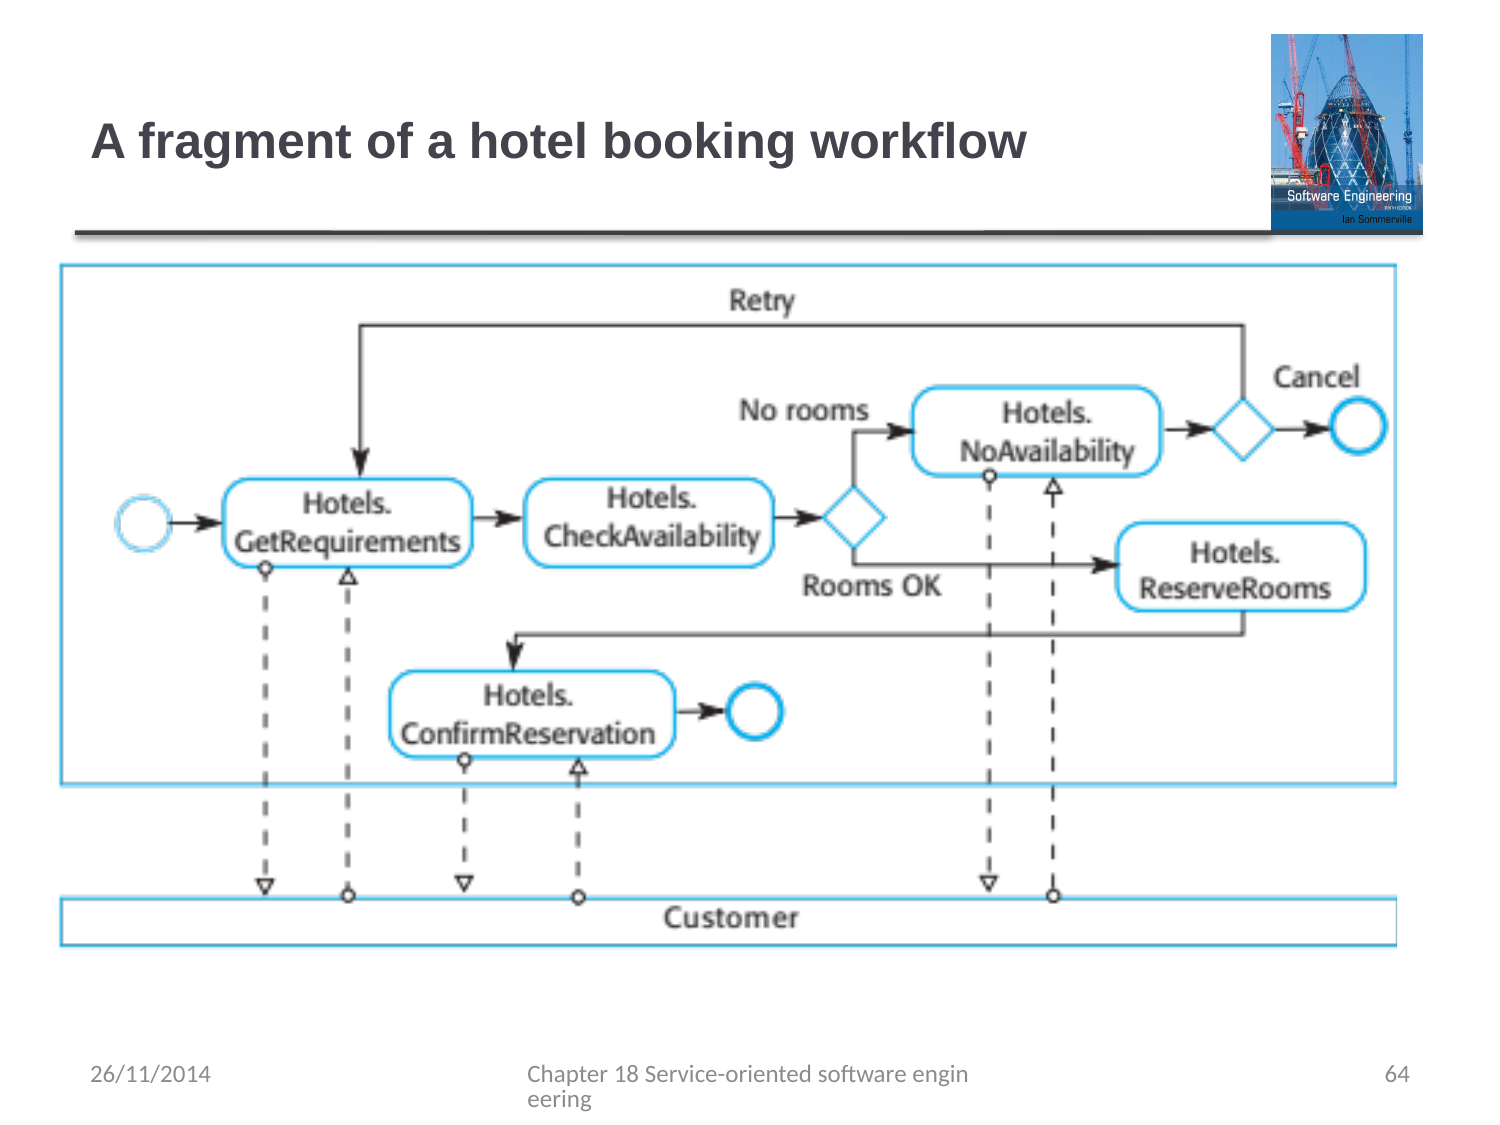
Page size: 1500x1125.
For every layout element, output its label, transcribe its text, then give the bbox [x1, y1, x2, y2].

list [0, 262, 1500, 1125]
picture [1271, 34, 1423, 230]
title A fragment of a hotel booking workflow [74, 44, 1272, 233]
